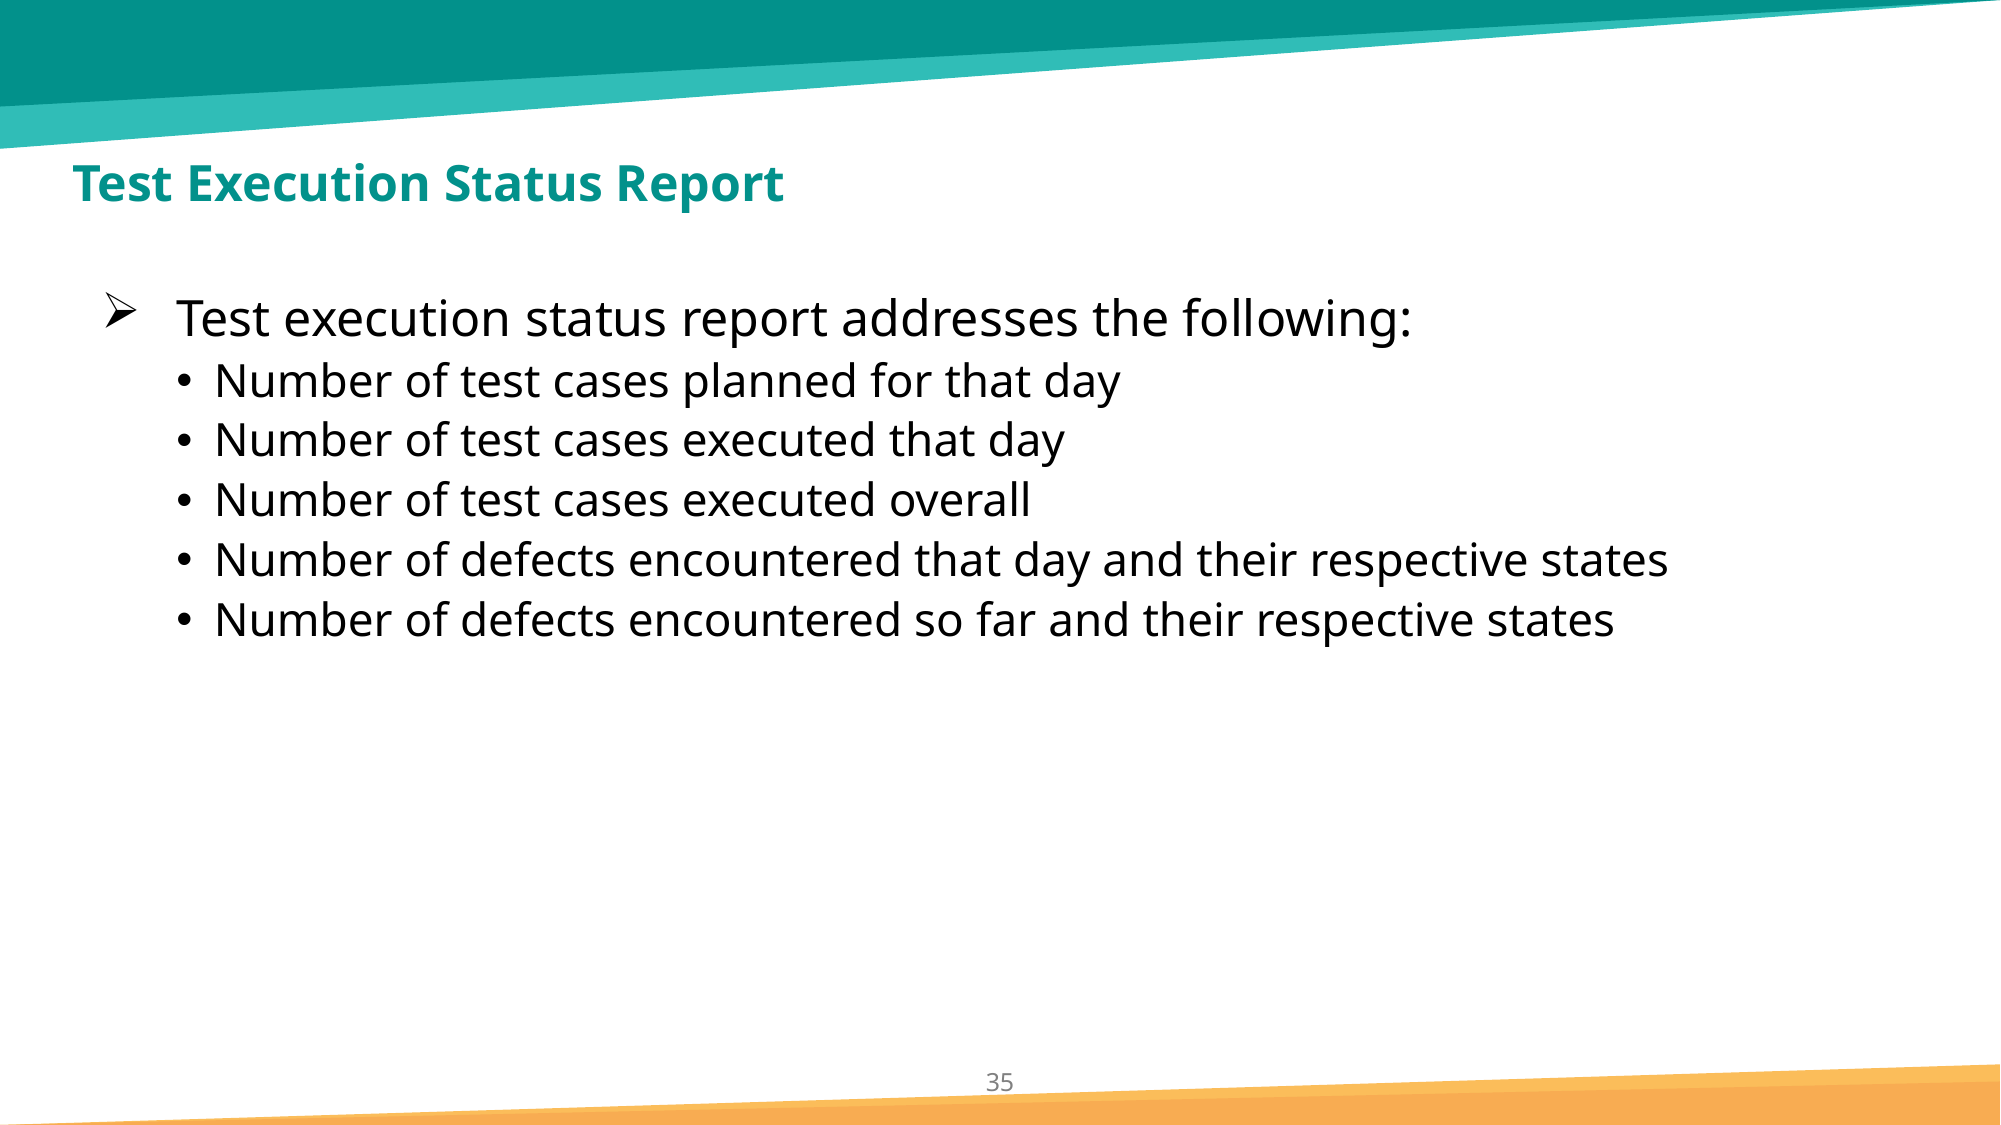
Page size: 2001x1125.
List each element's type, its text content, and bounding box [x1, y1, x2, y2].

list Test execution status report addresses the following: Number of test cases planned for that day Number of test cases executed that day Number of test cases executed overall Number of defects encountered that day and their respective states Number of defects encountered so far and their respective states [86, 285, 1830, 1036]
title Test Execution Status Report [57, 151, 1377, 212]
